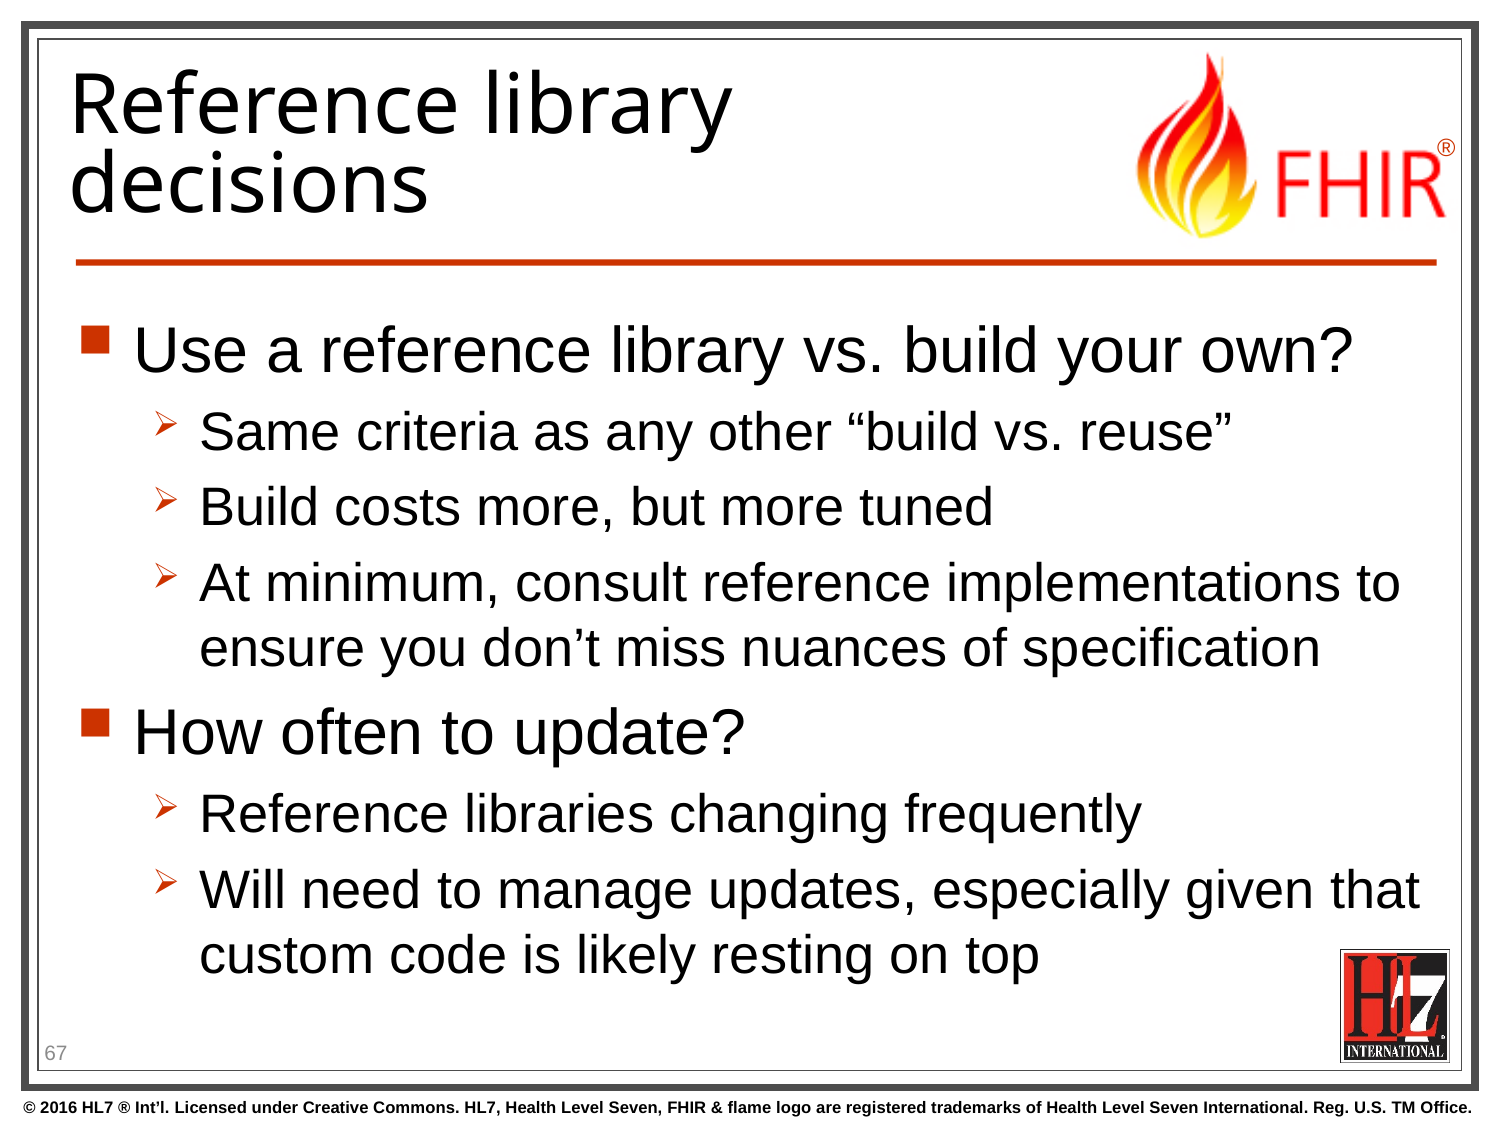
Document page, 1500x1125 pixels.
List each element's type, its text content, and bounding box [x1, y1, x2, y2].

picture [1340, 949, 1450, 1063]
picture [1124, 42, 1458, 249]
title Reference library decisions [53, 54, 1128, 244]
slide_number 67 [29, 1034, 148, 1071]
list Use a reference library vs. build your own? Same criteria as any other “build vs. reuse” Build costs more, but more tuned At minimum, consult reference implementations to ensure you don’t miss nuances of specification How often to update? Reference libraries changing frequently Will need to manage updates, especially given that custom code is likely resting on top [62, 299, 1438, 1059]
